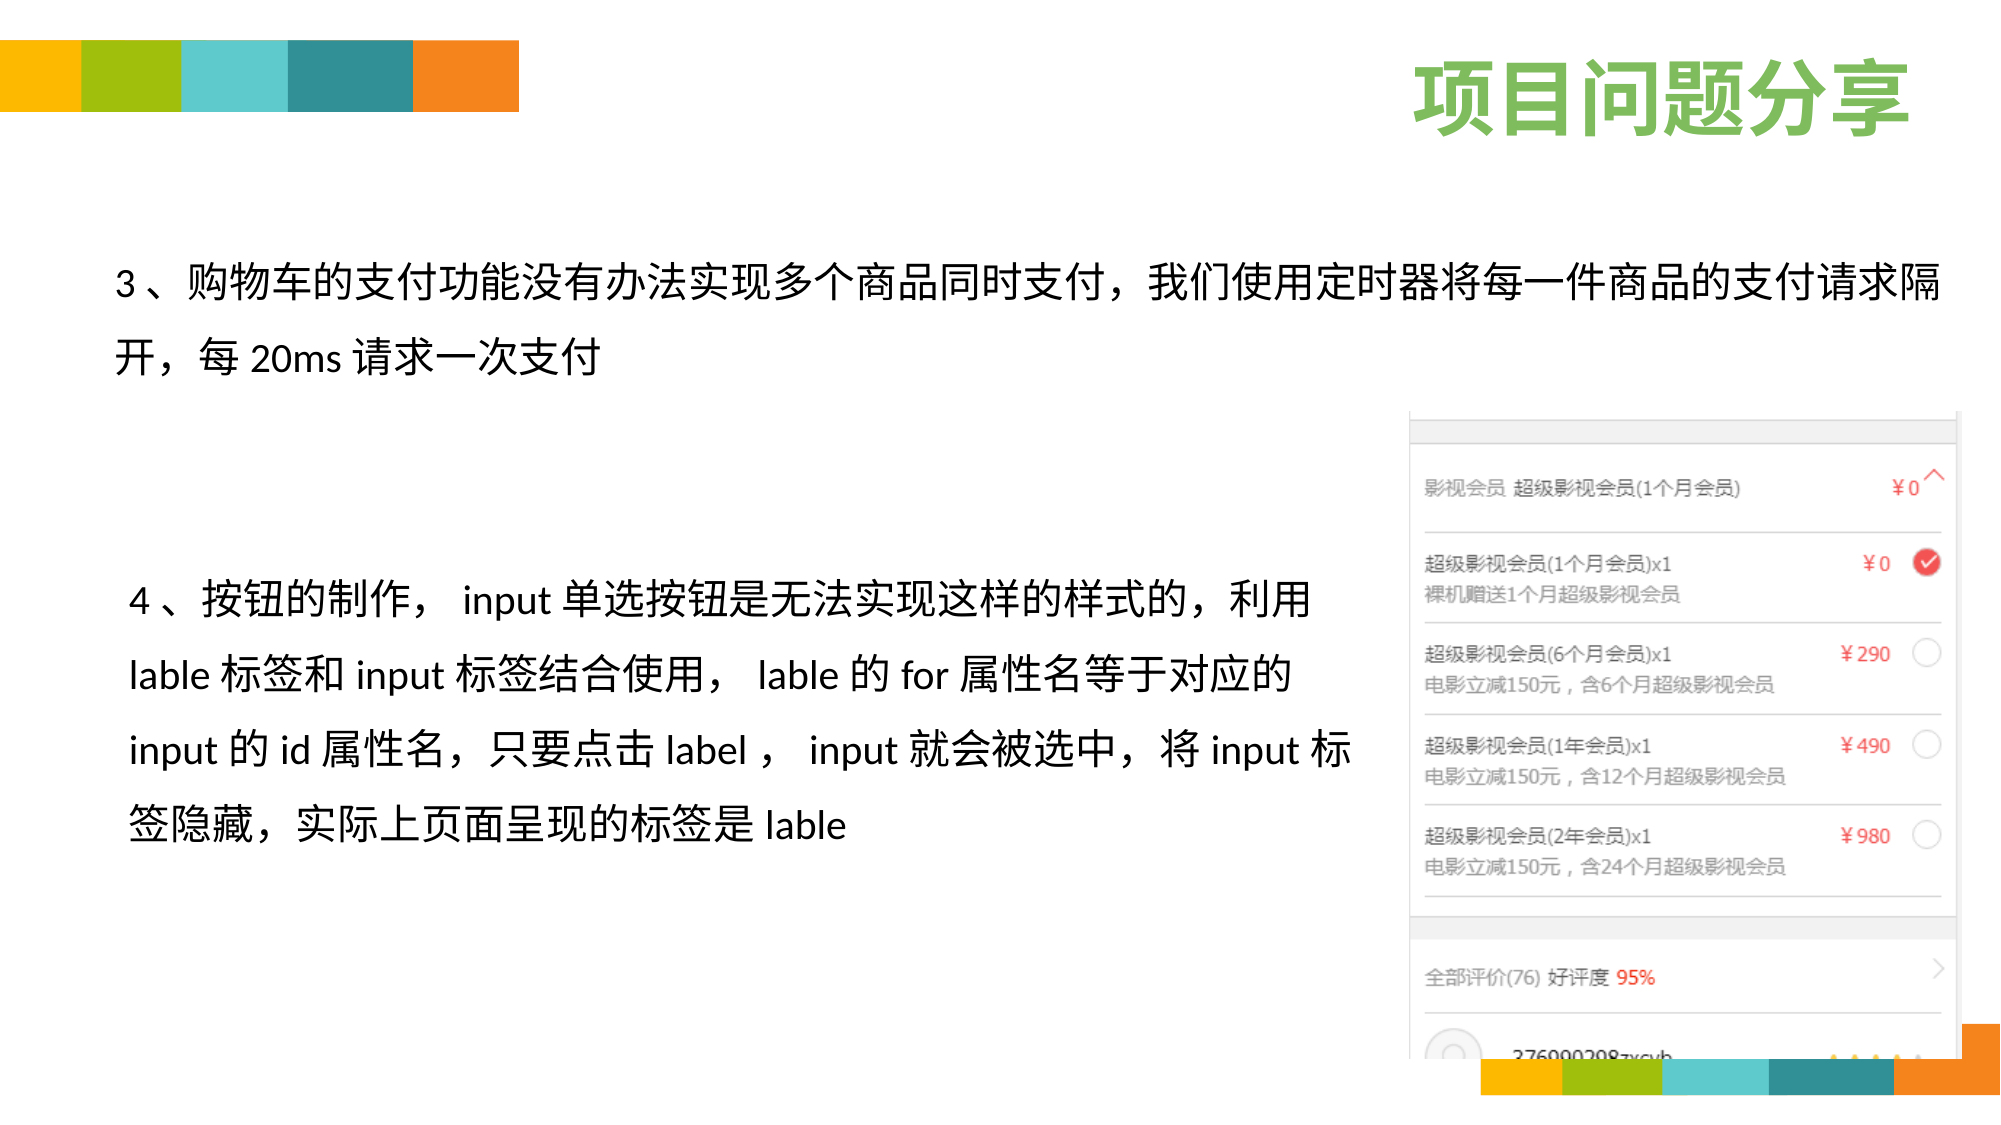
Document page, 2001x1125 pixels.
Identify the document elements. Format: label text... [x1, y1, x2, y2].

picture [1409, 411, 1962, 1059]
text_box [0, 40, 520, 112]
text_box 4、按钮的制作，input单选按钮是无法实现这样的样式的，利用lable标签和input标签结合使用，lable的for属性名等于对应的input的id属性名，只要点击label，input就会被选中，将input标签隐藏，实际上页面呈现的标签是lable [114, 540, 1391, 856]
text_box 项目问题分享 [1397, 39, 1928, 155]
text_box 3、购物车的支付功能没有办法实现多个商品同时支付，我们使用定时器将每一件商品的支付请求隔开，每20ms请求一次支付 [99, 223, 1958, 389]
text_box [1480, 1023, 2000, 1096]
